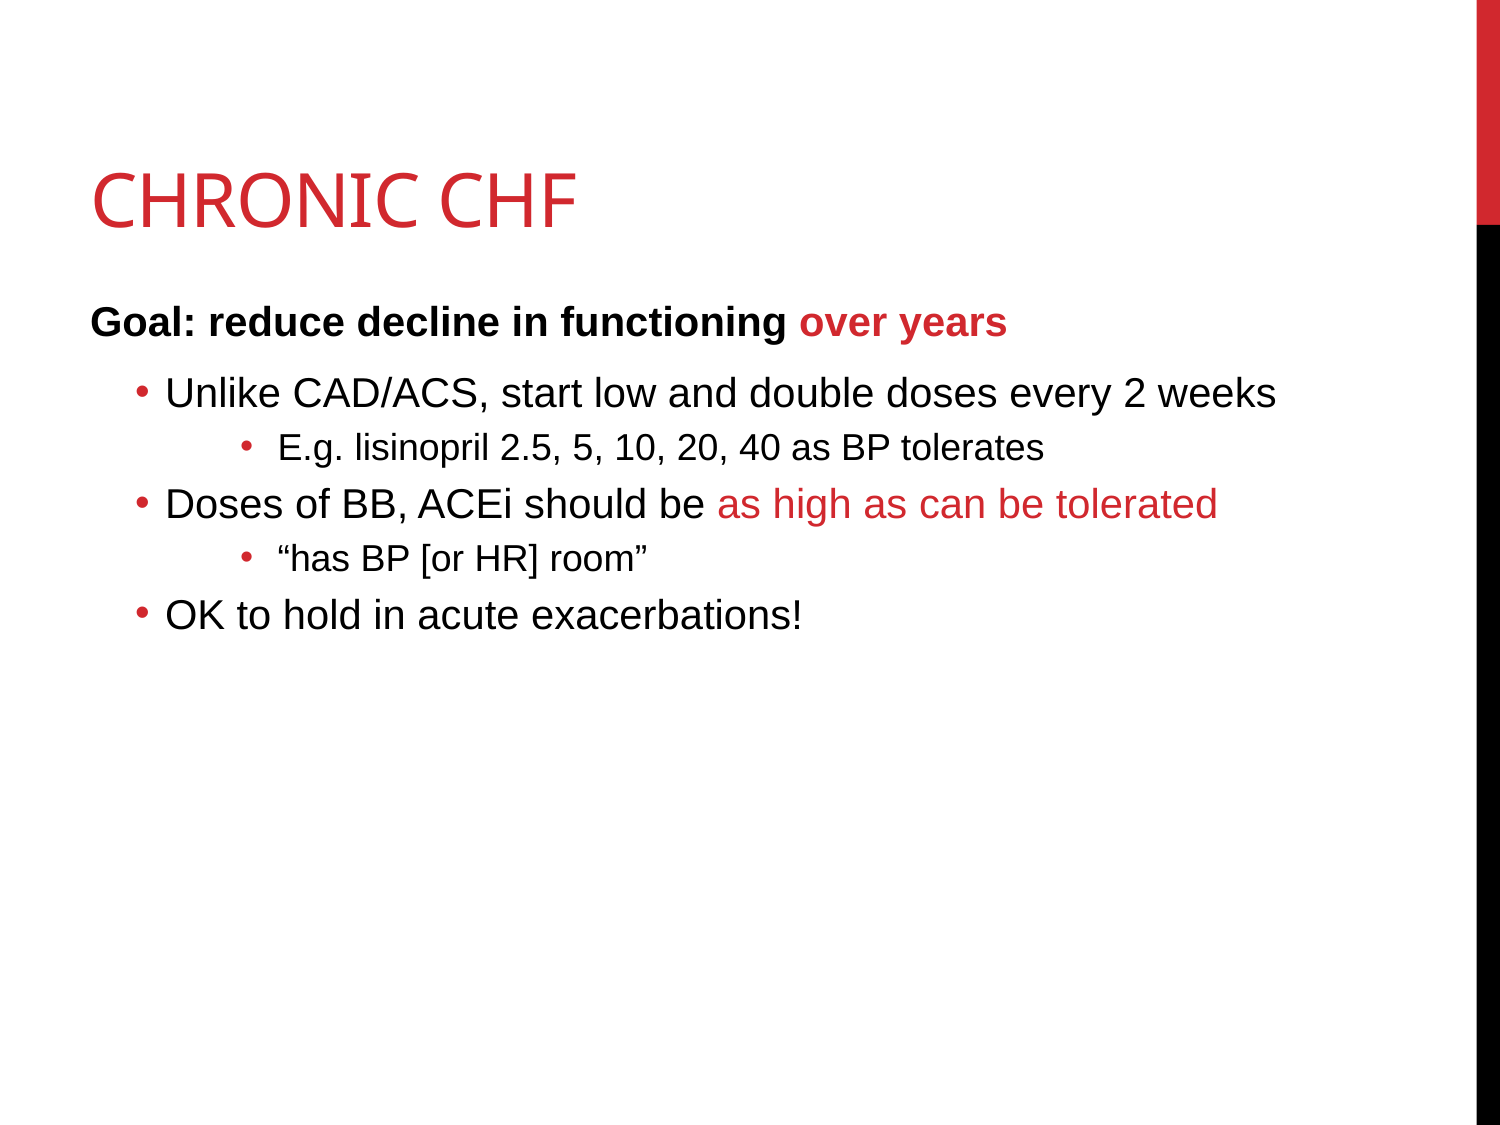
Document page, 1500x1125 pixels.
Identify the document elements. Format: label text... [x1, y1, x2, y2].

list Goal: reduce decline in functioning over years Unlike CAD/ACS, start low and double doses every 2 weeks E.g. lisinopril 2.5, 5, 10, 20, 40 as BP tolerates Doses of BB, ACEi should be as high as can be tolerated “has BP [or HR] room” OK to hold in acute exacerbations! [75, 287, 1325, 1005]
title Chronic CHF [75, 25, 1025, 250]
